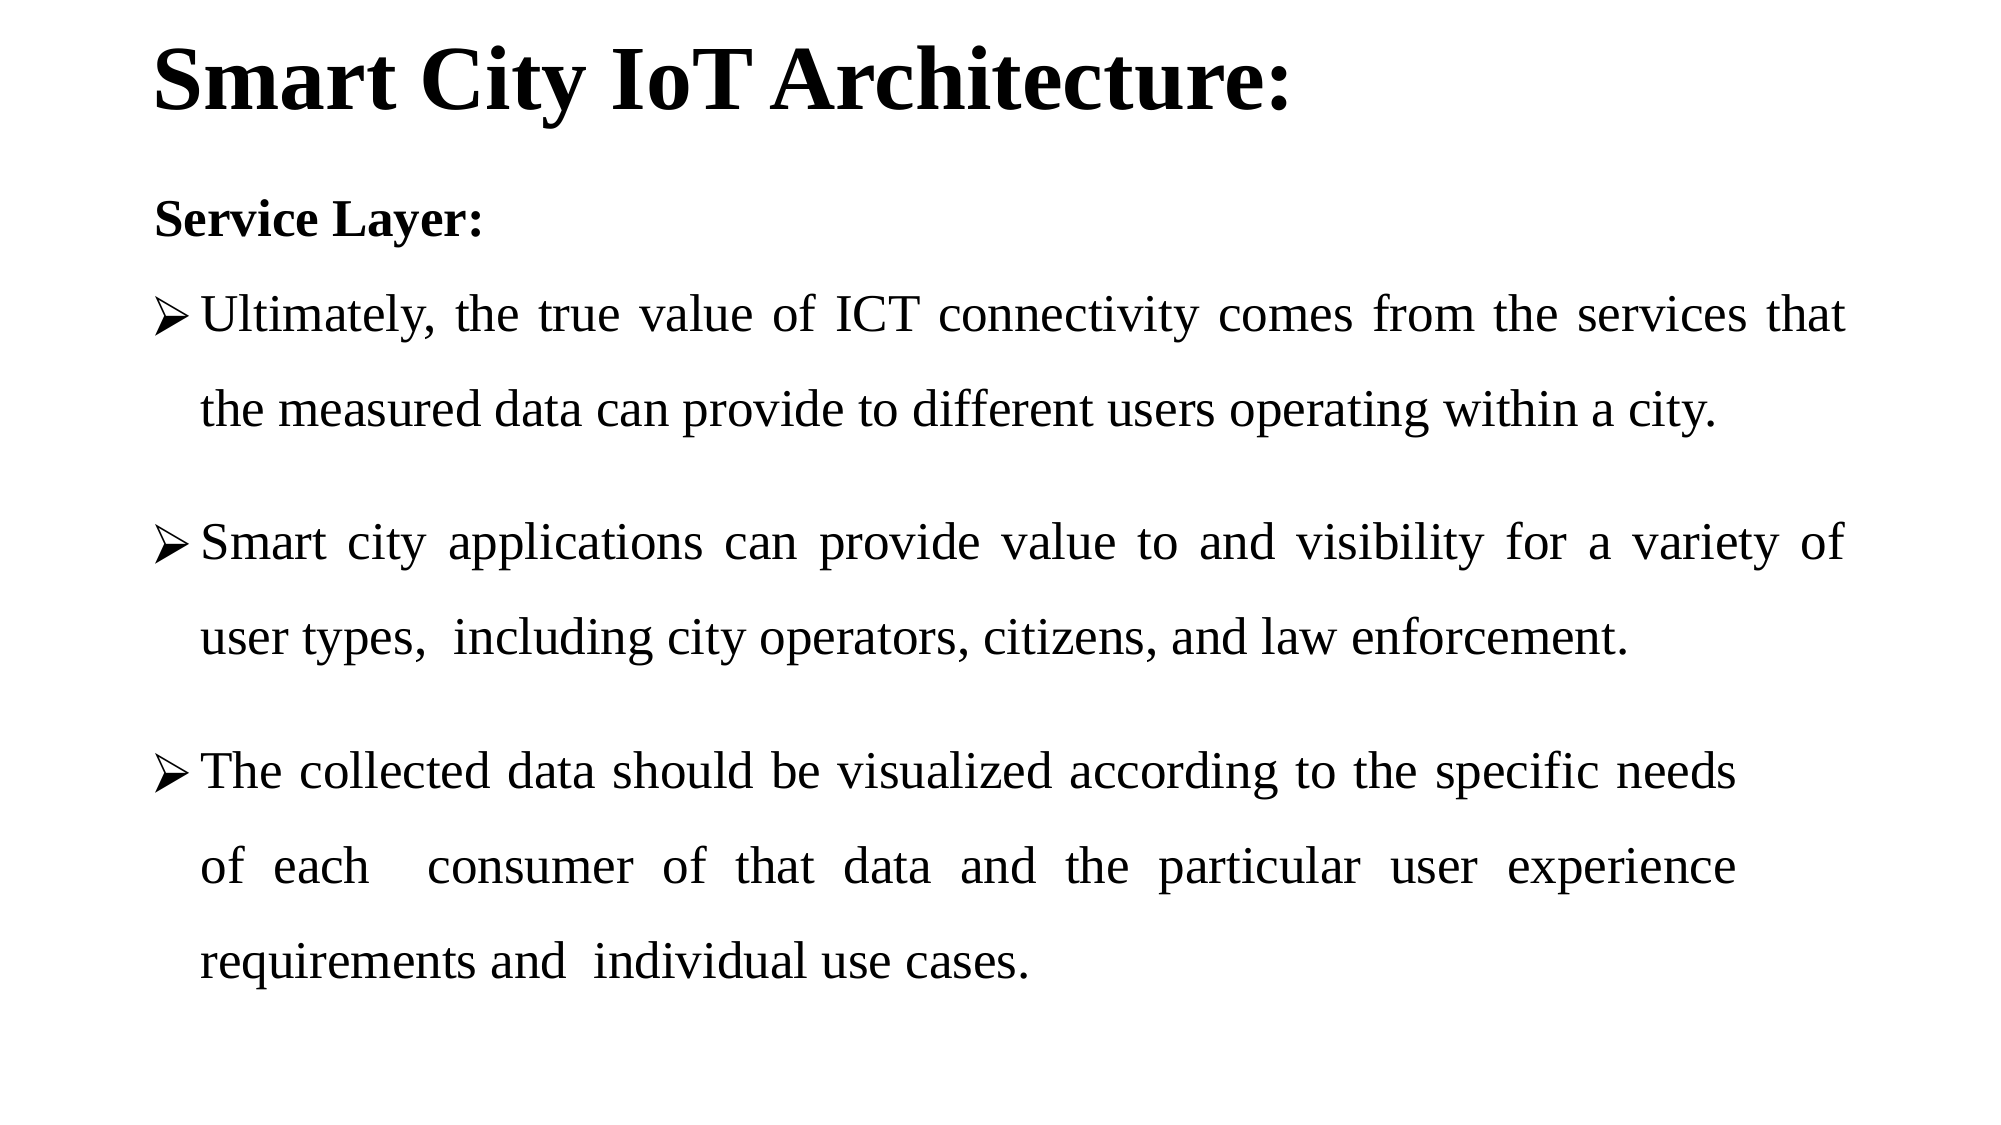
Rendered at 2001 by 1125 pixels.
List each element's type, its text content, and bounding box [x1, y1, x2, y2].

list Service Layer: Ultimately, the true value of ICT connectivity comes from the services that the measured data can provide to different users operating within a city. Smart city applications can provide value to and visibility for a variety of user types, including city operators, citizens, and law enforcement. The collected data should be visualized according to the specific needs of each consumer of that data and the particular user experience requirements and individual use cases. [137, 143, 1863, 1014]
title Smart City IoT Architecture: [137, 15, 1863, 143]
